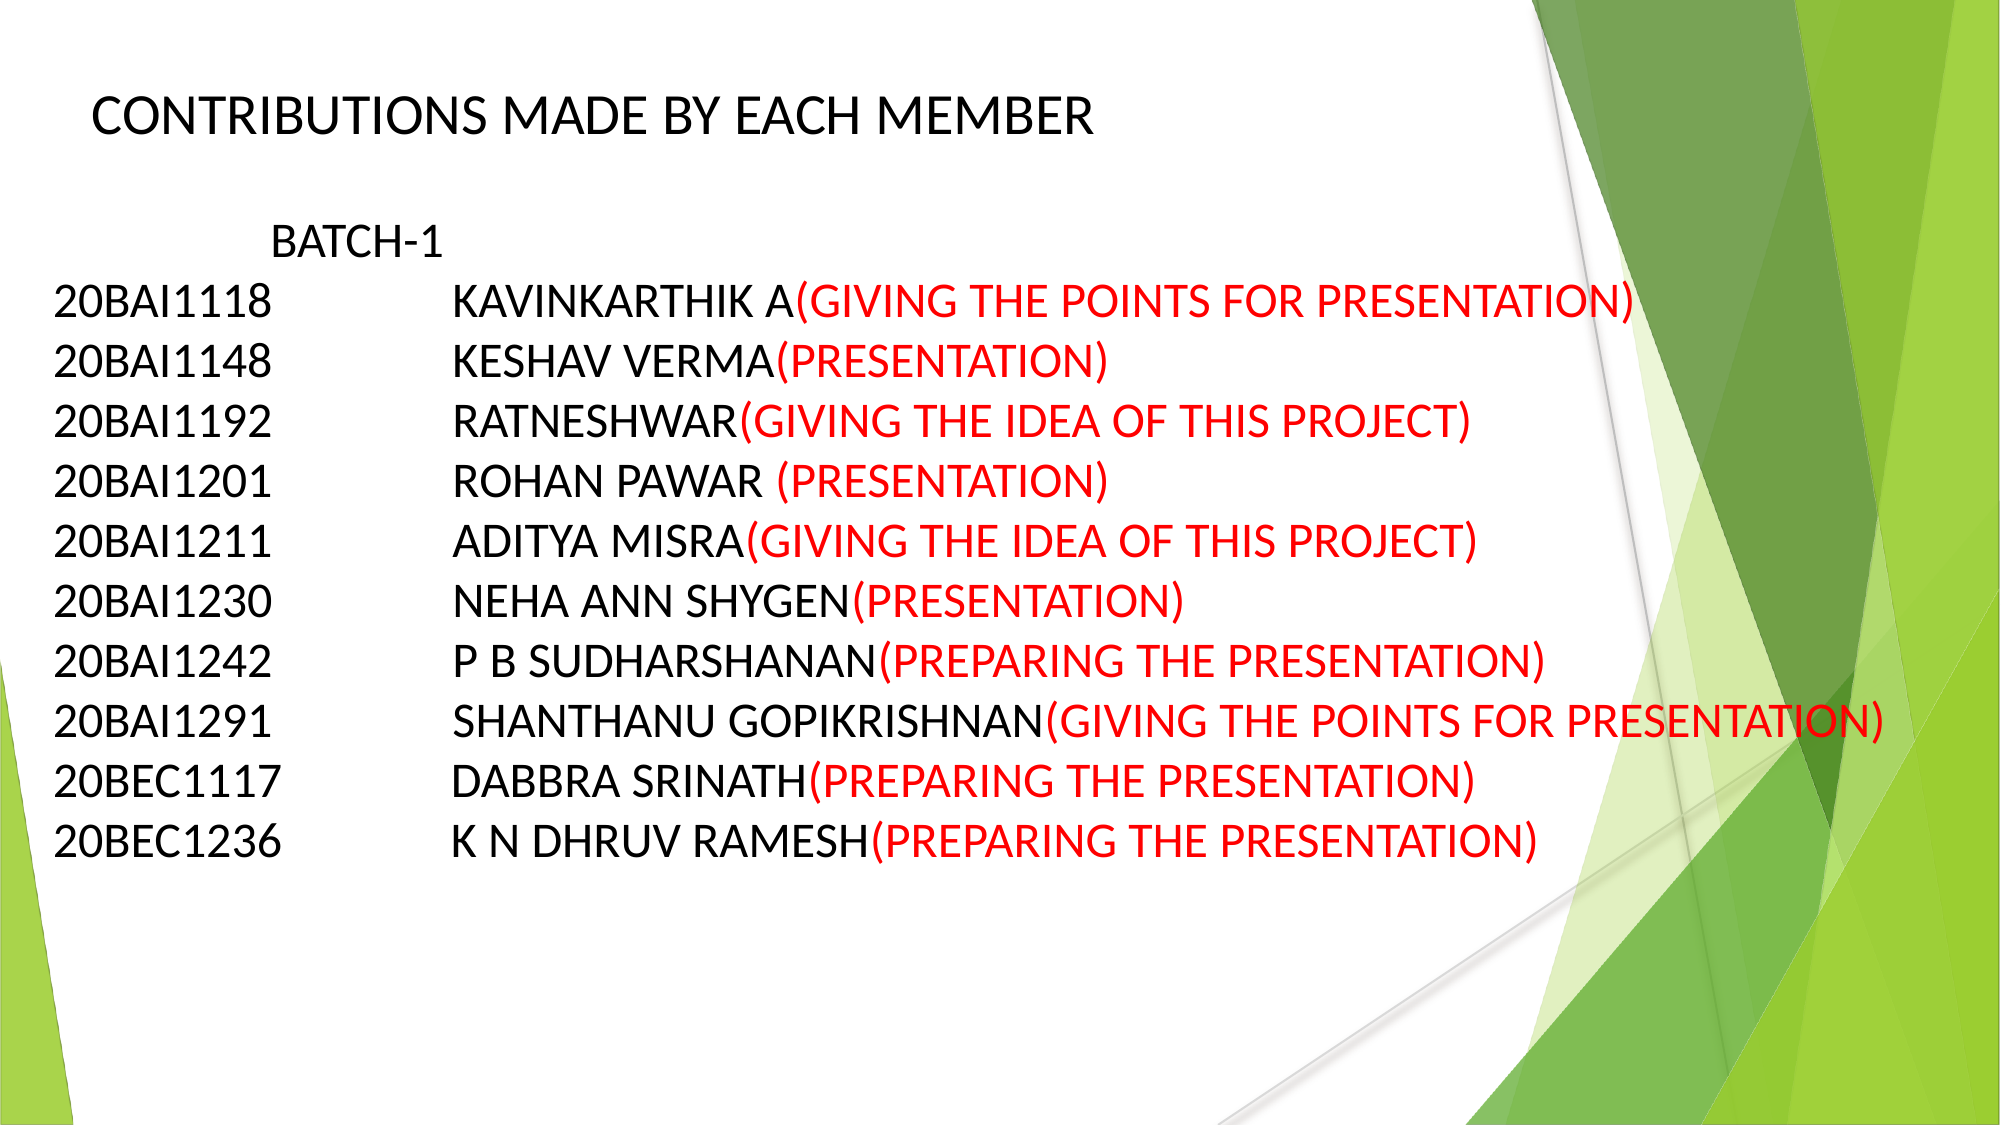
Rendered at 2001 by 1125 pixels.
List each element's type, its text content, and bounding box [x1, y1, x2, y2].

text_box BATCH-1 20BAI1118 KAVINKARTHIK A(GIVING THE POINTS FOR PRESENTATION) 20BAI1148 KESHAV VERMA(PRESENTATION) 20BAI1192 RATNESHWAR(GIVING THE IDEA OF THIS PROJECT) 20BAI1201 ROHAN PAWAR (PRESENTATION) 20BAI1211 ADITYA MISRA(GIVING THE IDEA OF THIS PROJECT) 20BAI1230 NEHA ANN SHYGEN(PRESENTATION) 20BAI1242 P B SUDHARSHANAN(PREPARING THE PRESENTATION) 20BAI1291 SHANTHANU GOPIKRISHNAN(GIVING THE POINTS FOR PRESENTATION) 20BEC1117 DABBRA SRINATH(PREPARING THE PRESENTATION) 20BEC1236 K N DHRUV RAMESH(PREPARING THE PRESENTATION) [38, 199, 1910, 875]
picture [0, 659, 74, 1125]
picture [1204, 0, 2000, 1125]
text_box CONTRIBUTIONS MADE BY EACH MEMBER [77, 68, 1111, 199]
